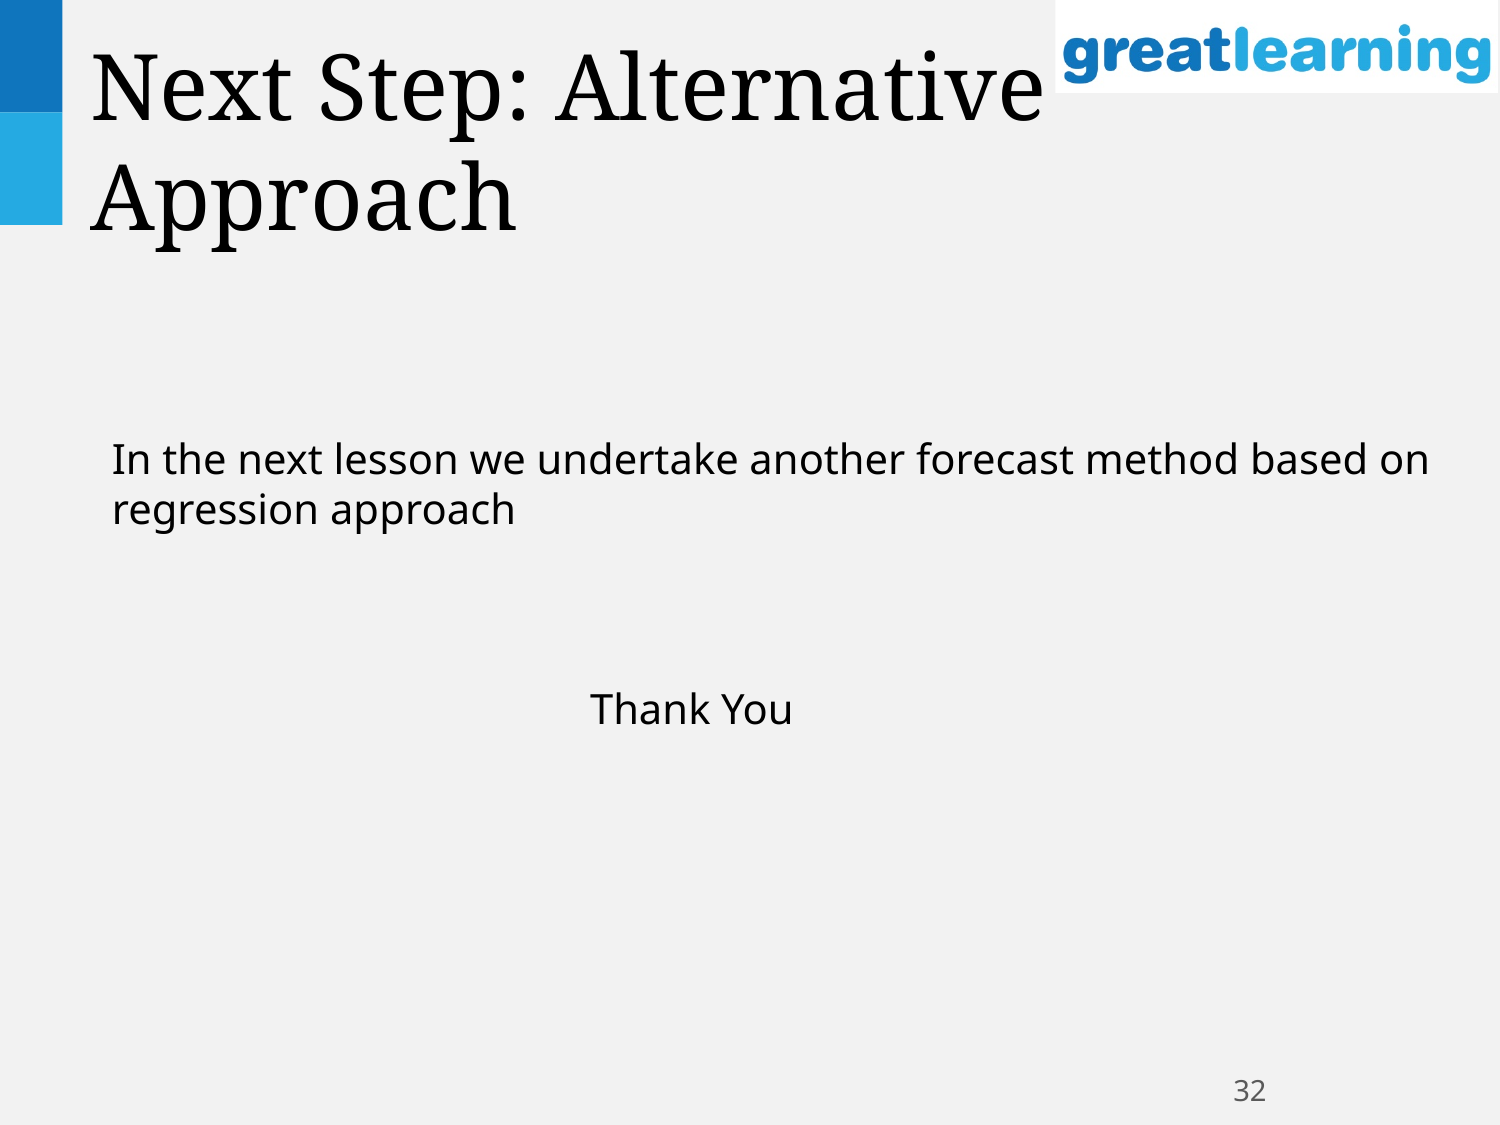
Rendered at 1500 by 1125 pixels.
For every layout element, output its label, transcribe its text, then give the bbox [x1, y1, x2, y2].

title Next Step: Alternative Approach [75, 45, 1425, 233]
text_box Thank You [575, 674, 830, 825]
text_box In the next lesson we undertake another forecast method based on regression approach [96, 424, 1447, 575]
picture [1055, 0, 1498, 93]
slide_number 32 [1074, 1062, 1425, 1123]
